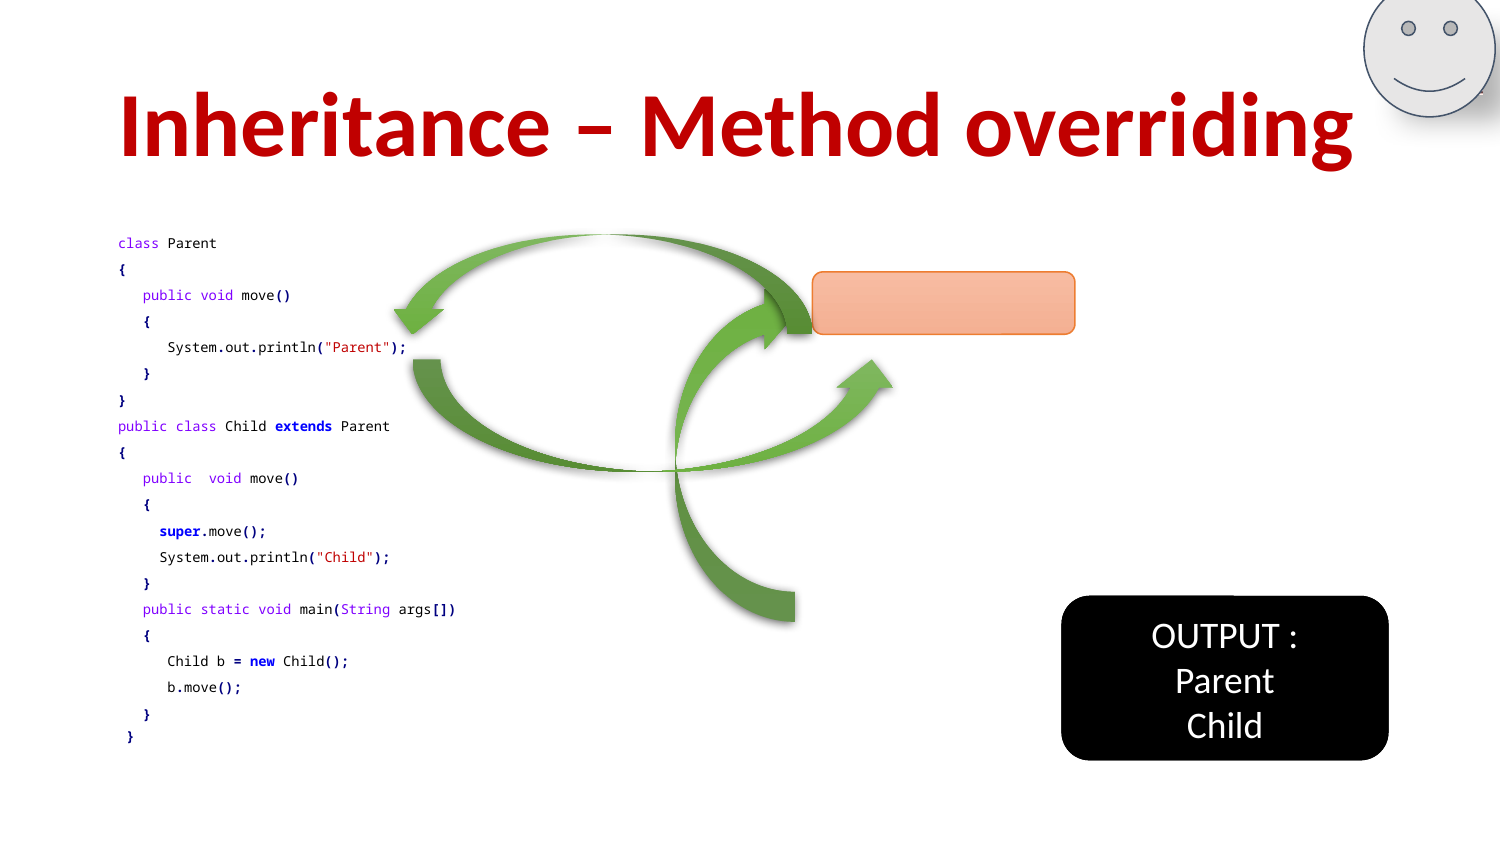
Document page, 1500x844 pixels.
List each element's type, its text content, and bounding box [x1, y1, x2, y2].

list class Parent { public void move() { System.out.println("Parent"); } } public class Child extends Parent { public void move() { super.move(); System.out.println("Child"); } public static void main(String args[]) { Child b = new Child(); b.move(); } } [103, 224, 1397, 760]
text_box [1363, 0, 1496, 117]
text_box [393, 234, 813, 335]
title Inheritance – Method overriding [103, 44, 1397, 208]
text_box OUTPUT : Parent Child [1062, 596, 1388, 760]
text_box [674, 302, 779, 464]
text_box [412, 359, 893, 472]
